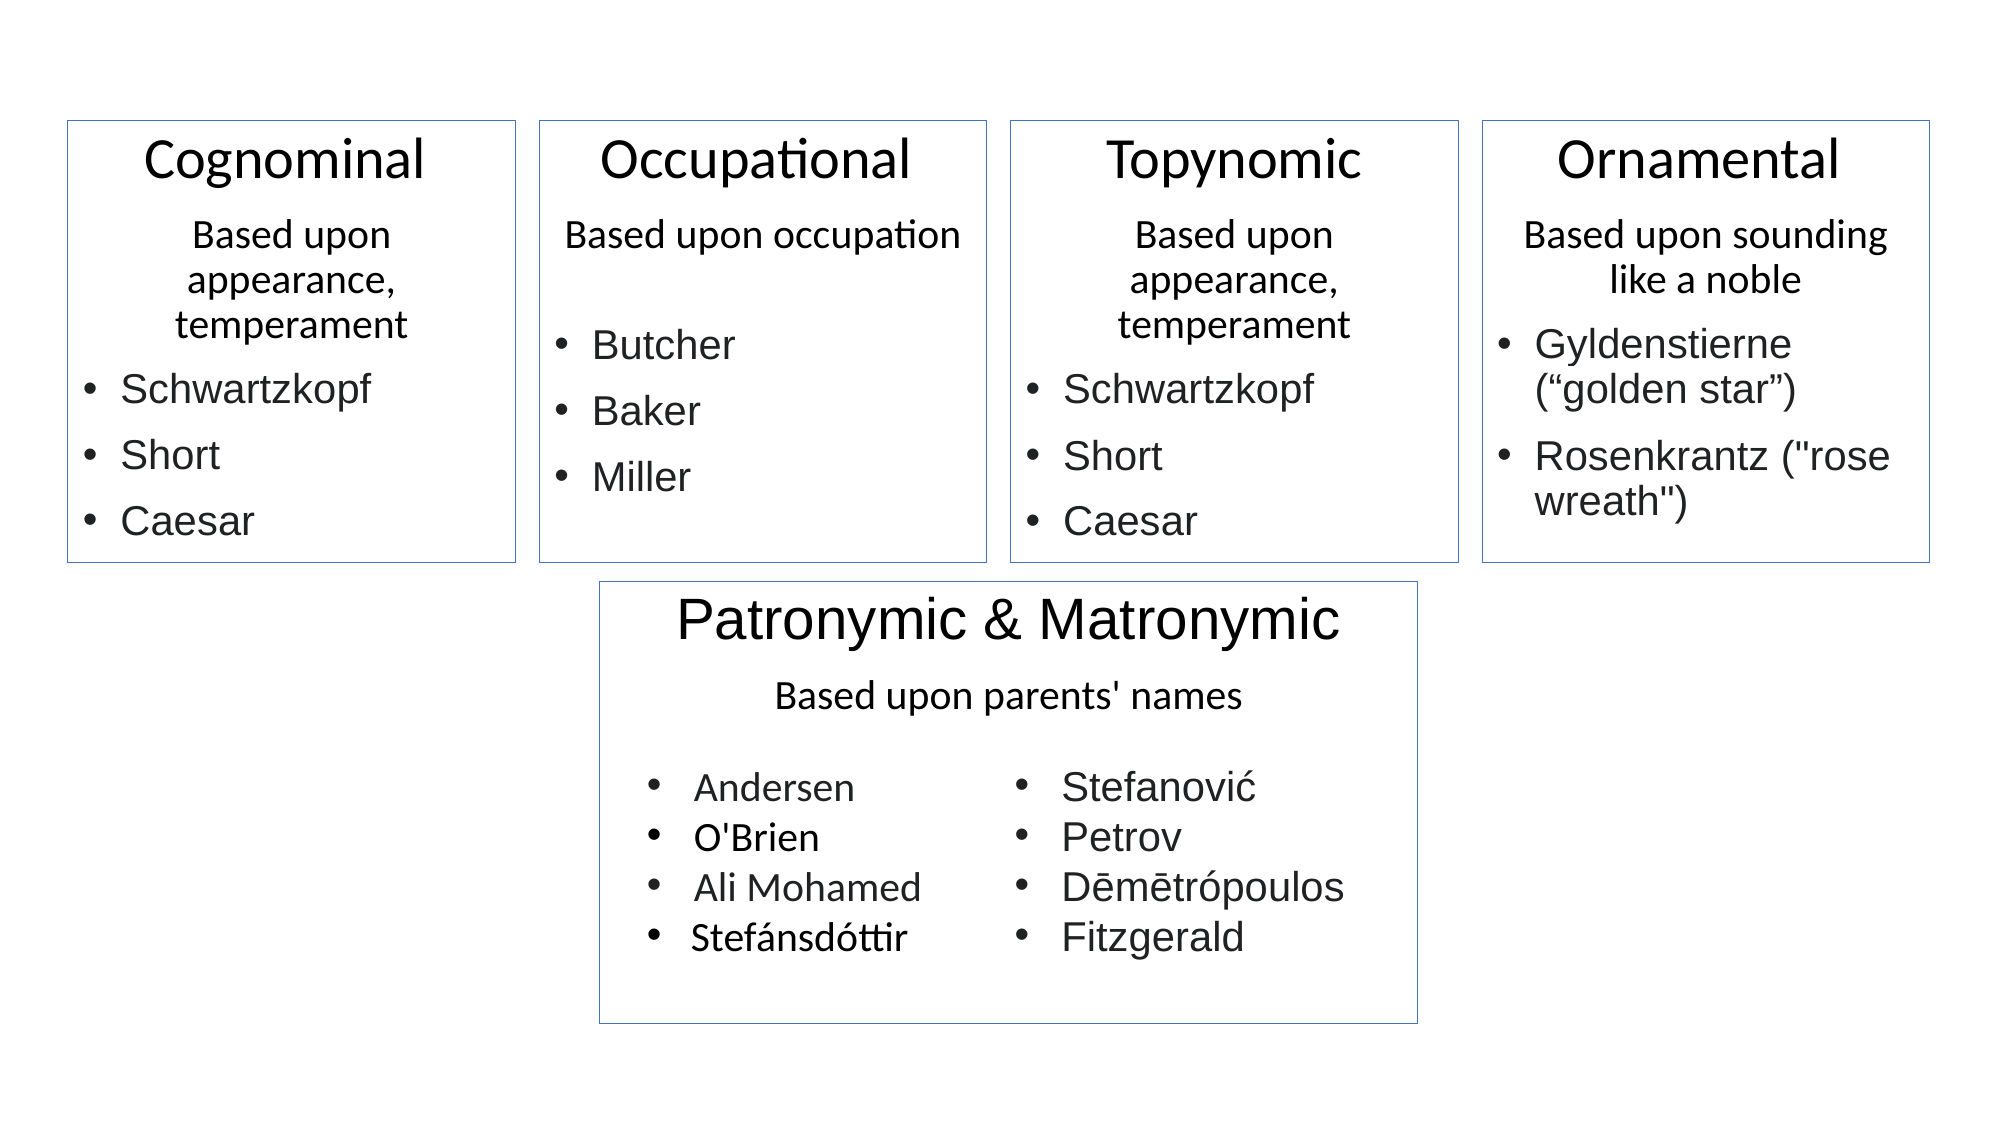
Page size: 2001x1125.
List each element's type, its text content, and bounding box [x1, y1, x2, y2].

text_box Topynomic Based upon appearance, temperament Schwartzkopf Short Caesar [1010, 120, 1459, 563]
text_box Andersen O'Brien Ali Mohamed Stefánsdóttir [632, 752, 999, 968]
text_box Stefanović Petrov Dēmētrópoulos Fitzgerald [999, 752, 1377, 968]
text_box Patronymic & Matronymic Based upon parents' names [599, 581, 1418, 1024]
text_box Ornamental Based upon sounding like a noble Gyldenstierne (“golden star”) Rosenkrantz ("rose wreath") [1482, 120, 1930, 563]
text_box Occupational Based upon occupation Butcher Baker Miller [539, 120, 987, 563]
list Cognominal Based upon appearance, temperament Schwartzkopf Short Caesar [67, 120, 516, 563]
